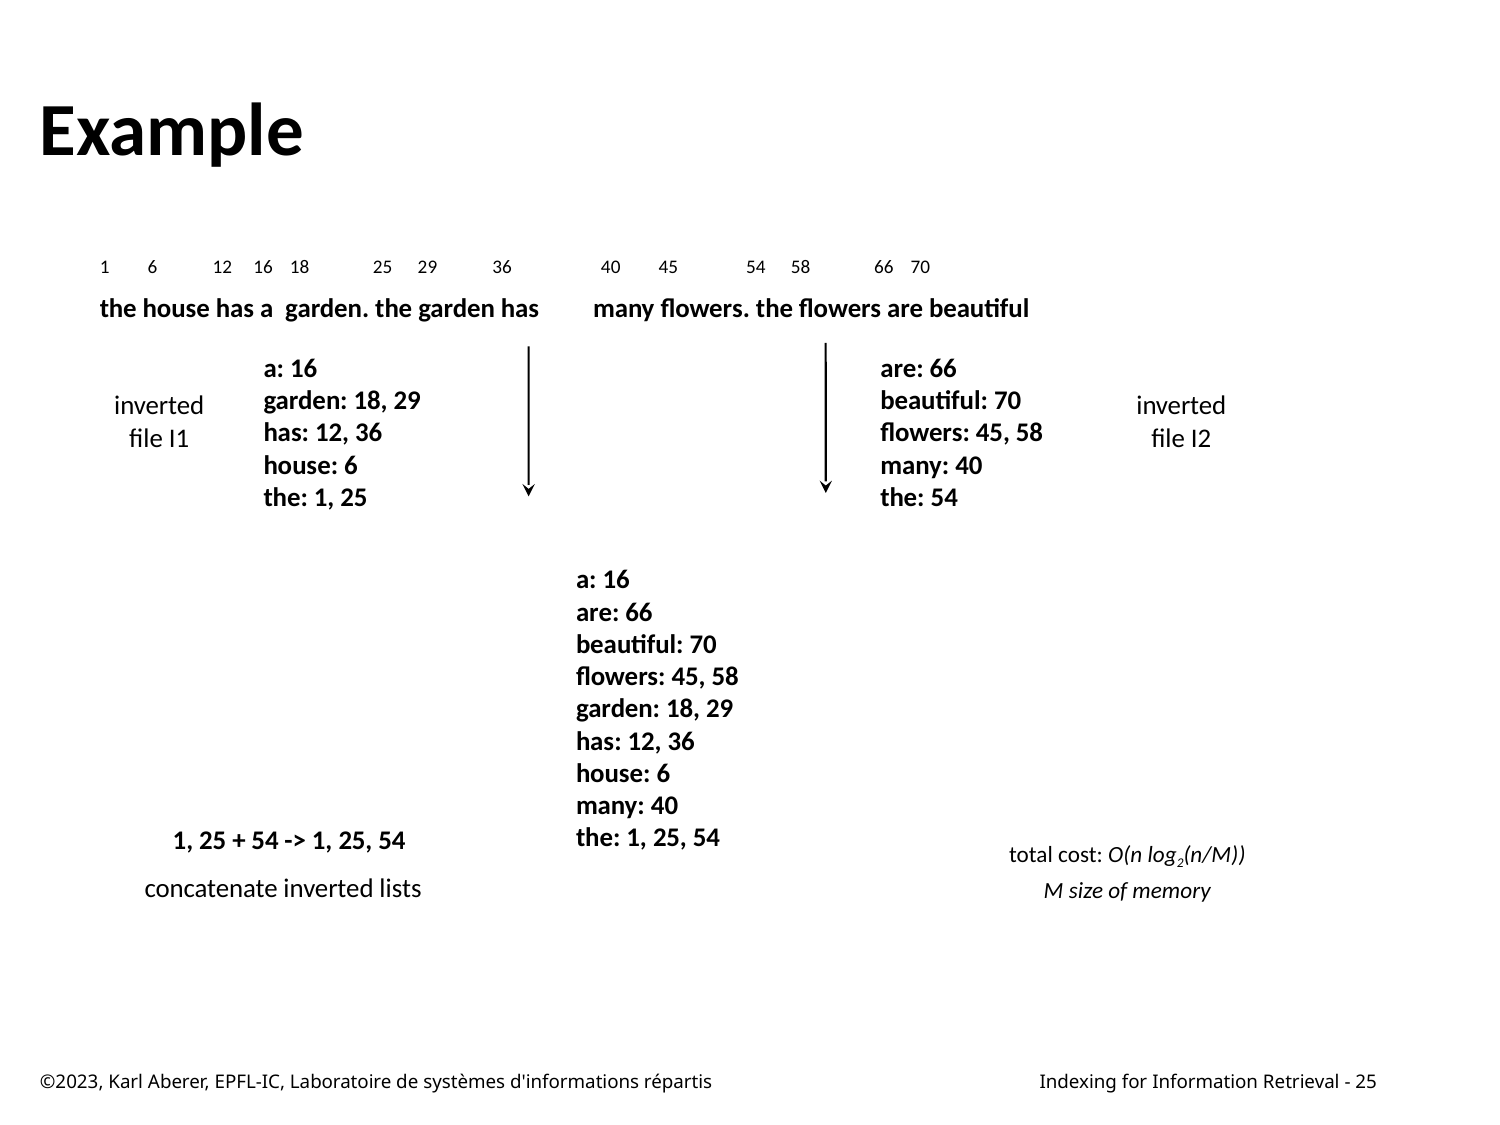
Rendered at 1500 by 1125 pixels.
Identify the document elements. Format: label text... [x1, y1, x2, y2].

text_box [522, 483, 535, 497]
text_box are: 66 beautiful: 70 flowers: 45, 58 many: 40 the: 54 [865, 343, 1059, 520]
list 1 6 12 16 18 25 29 36 40 45 54 58 66 70 the house has a garden. the garden has many flowers. the flowers are beautiful [84, 246, 1343, 369]
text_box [126, 814, 440, 912]
text_box inverted file I2 [1121, 380, 1248, 460]
footer ©2023, Karl Aberer, EPFL-IC, Laboratoire de systèmes d'informations répartis [24, 1062, 988, 1101]
text_box inverted file I1 [99, 380, 226, 460]
text_box a: 16 garden: 18, 29 has: 12, 36 house: 6 the: 1, 25 [248, 343, 436, 520]
title Example [24, 49, 1388, 201]
text_box a: 16 are: 66 beautiful: 70 flowers: 45, 58 garden: 18, 29 has: 12, 36 house: 6 many: 40 the: 1, 25, 54 [561, 554, 754, 860]
text_box total cost: O(n log2(n/M)) M size of memory [994, 831, 1261, 911]
text_box [819, 480, 832, 493]
